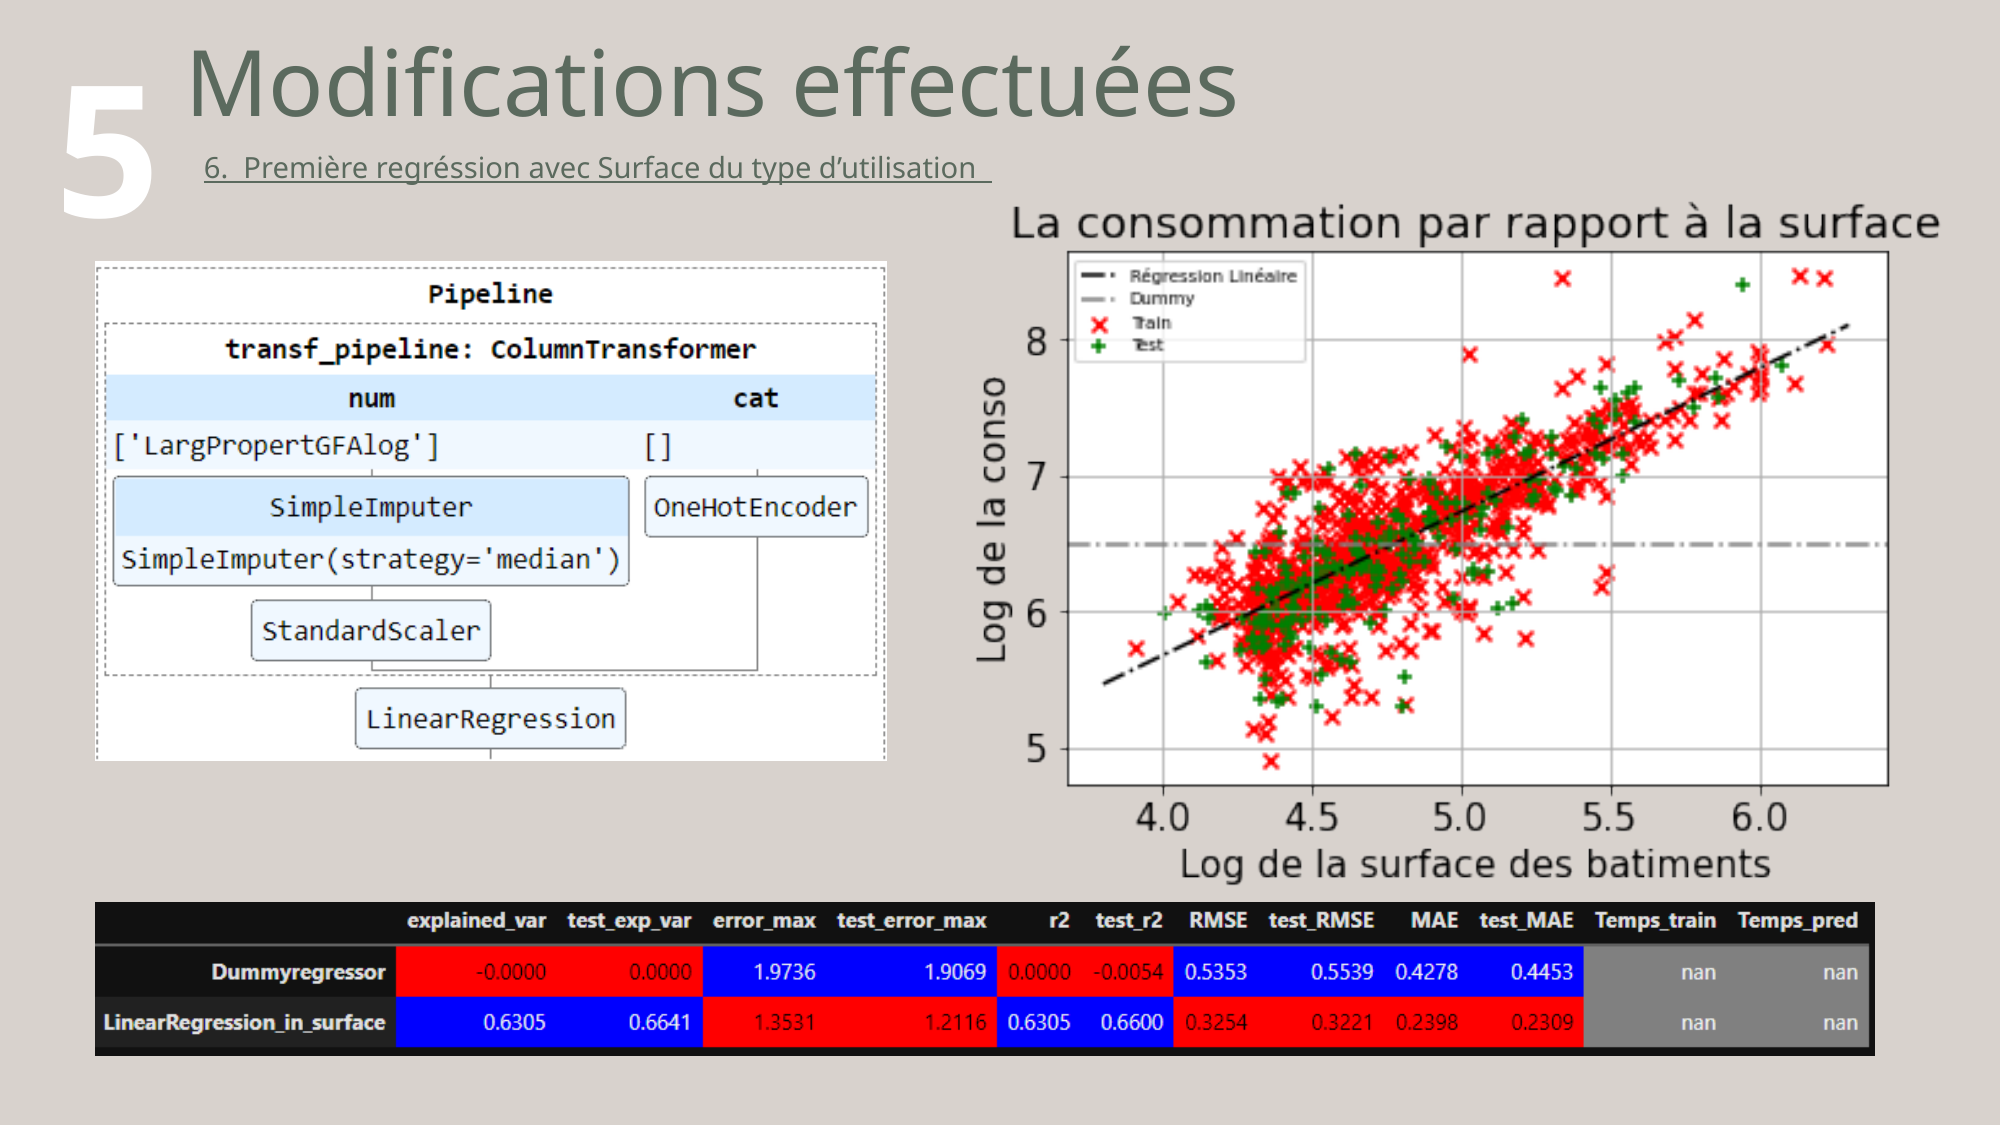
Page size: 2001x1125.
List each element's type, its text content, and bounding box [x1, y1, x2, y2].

title Modifications effectuées [170, 13, 1353, 161]
list 6. Première regréssion avec Surface du type d’utilisation [188, 124, 1313, 247]
list 5 [40, 51, 188, 235]
picture [95, 185, 1959, 1056]
picture [95, 261, 887, 761]
